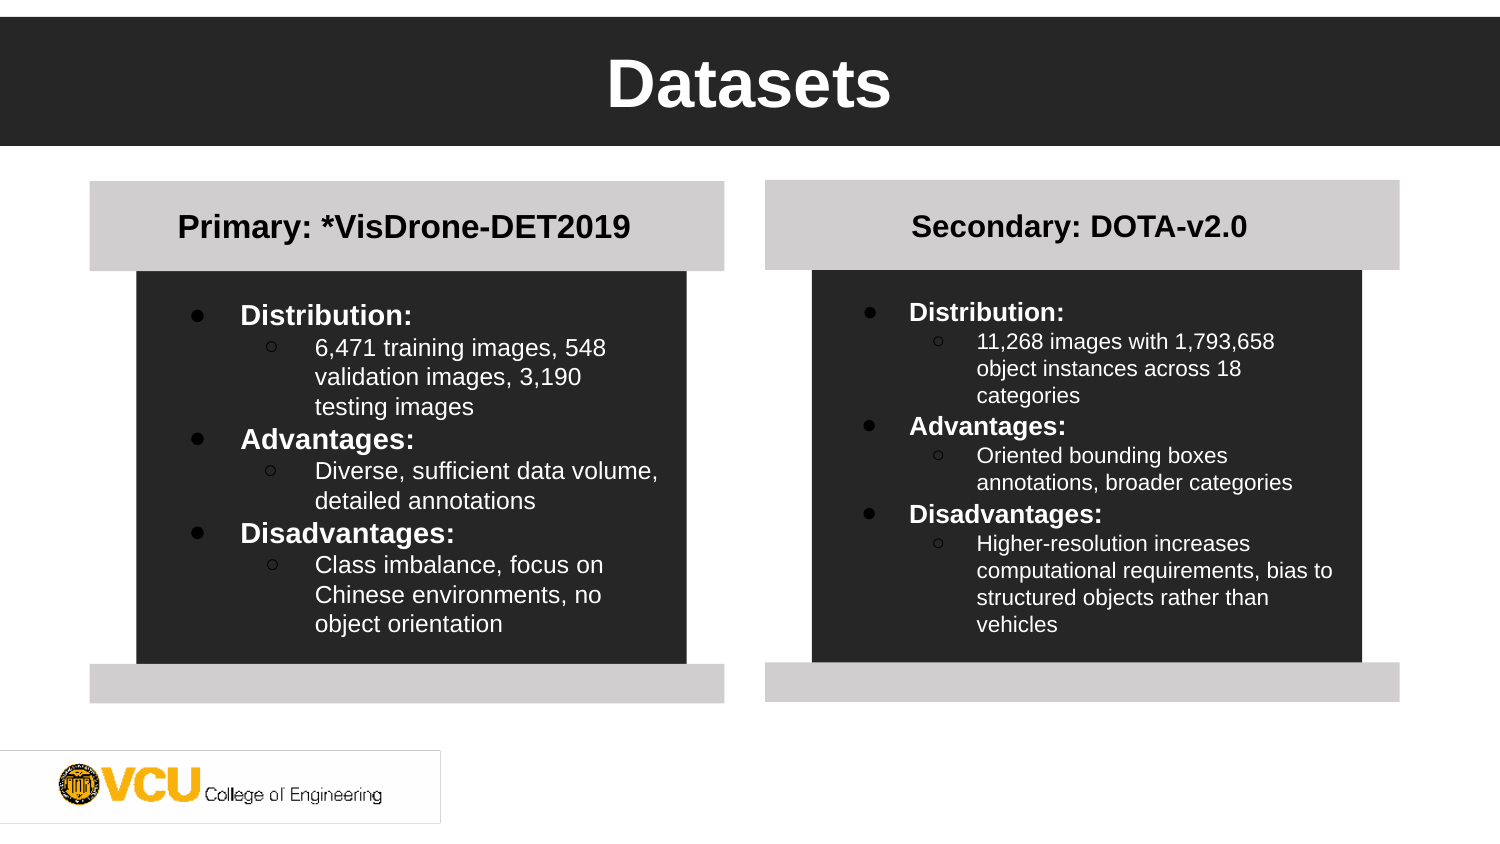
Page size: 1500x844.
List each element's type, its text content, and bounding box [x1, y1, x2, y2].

picture [0, 152, 1463, 844]
list Secondary: DOTA-v2.0 [777, 200, 1383, 250]
list Distribution: 11,268 images with 1,793,658 object instances across 18 categories Advantages: Oriented bounding boxes annotations, broader categories Disadvantages: Higher-resolution increases computational requirements, bias to structured objects rather than vehicles [830, 289, 1348, 643]
list Primary: *VisDrone-DET2019 [101, 201, 708, 252]
list Distribution: 6,471 training images, 548 validation images, 3,190 testing images Advantages: Diverse, sufficient data volume, detailed annotations Disadvantages: Class imbalance, focus on Chinese environments, no object orientation [154, 291, 673, 645]
title Datasets [0, 18, 1500, 152]
